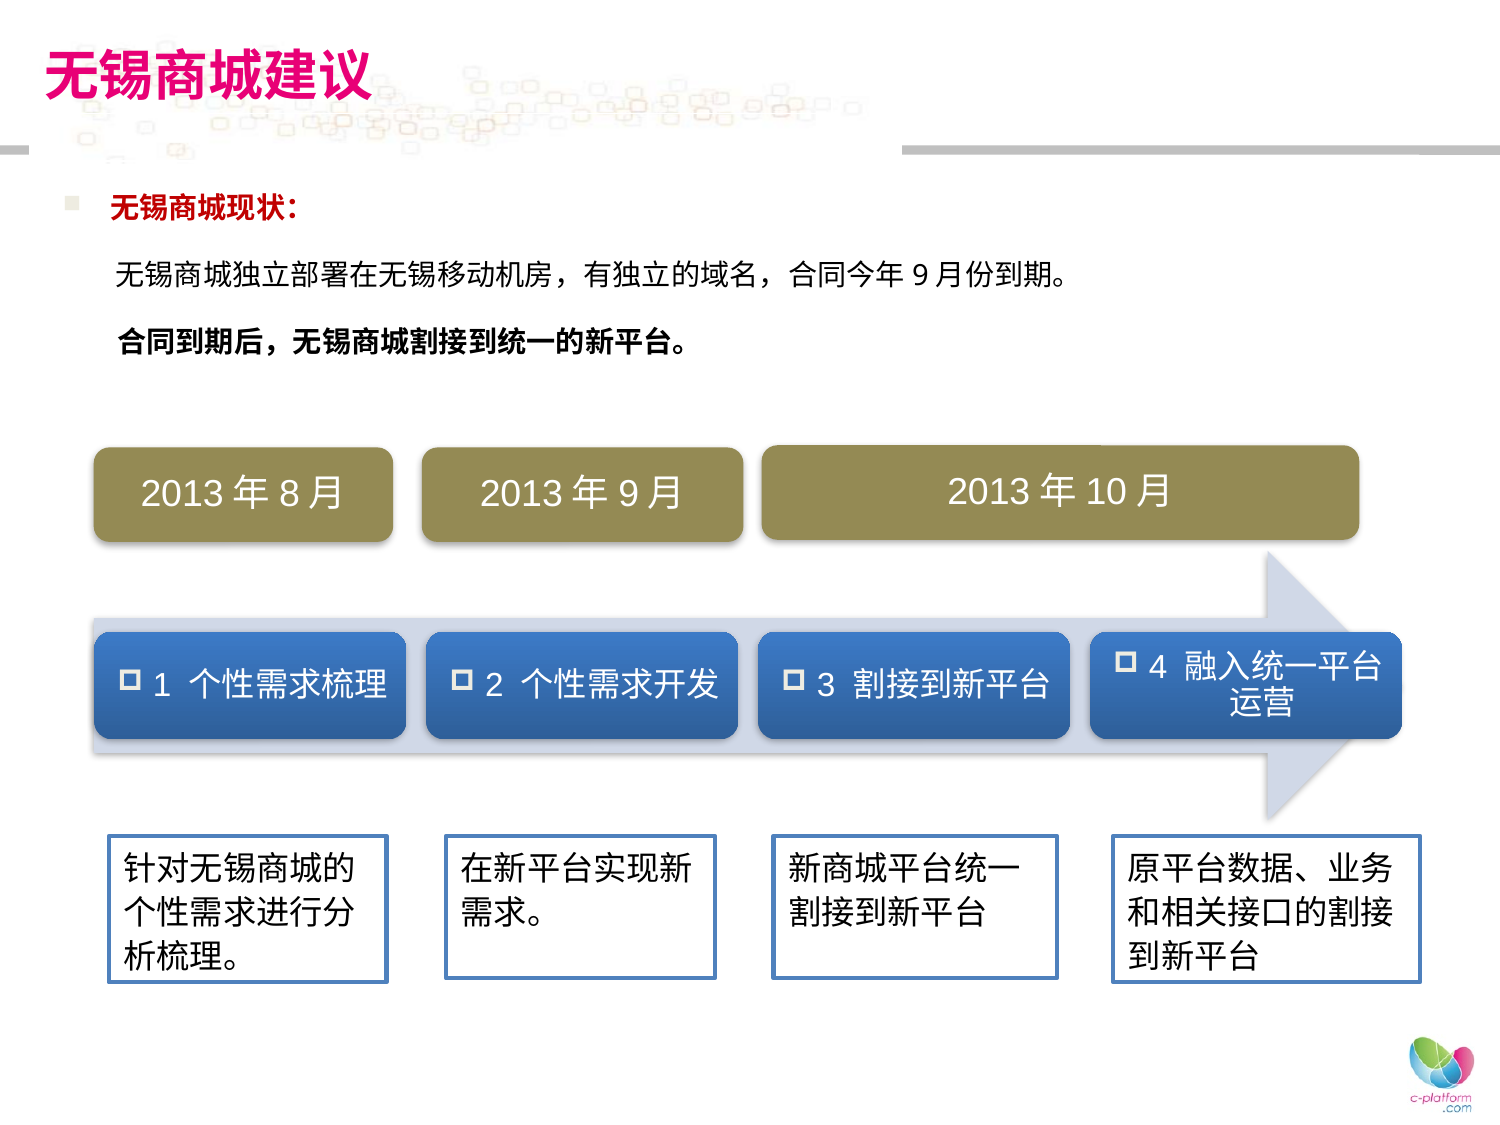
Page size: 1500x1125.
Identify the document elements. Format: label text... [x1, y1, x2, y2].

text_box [421, 447, 744, 543]
text_box 无锡商城现状： 无锡商城独立部署在无锡移动机房，有独立的域名，合同今年9月份到期。 合同到期后，无锡商城割接到统一的新平台。 [46, 162, 1350, 367]
text_box 原平台数据、业务和相关接口的割接到新平台 [1111, 834, 1422, 984]
picture [29, 31, 902, 175]
title 无锡商城建议 [29, 32, 833, 114]
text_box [761, 445, 1360, 540]
text_box 新商城平台统一割接到新平台 [771, 834, 1059, 980]
text_box 在新平台实现新需求。 [444, 834, 717, 980]
picture [1407, 1034, 1475, 1113]
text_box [93, 550, 1403, 821]
list 交接工作由交接专项小组负责，交接过程中的人员编制需求如下所示： [41, 160, 1392, 246]
text_box 针对无锡商城的个性需求进行分析梳理。 [107, 834, 389, 984]
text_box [93, 447, 394, 543]
